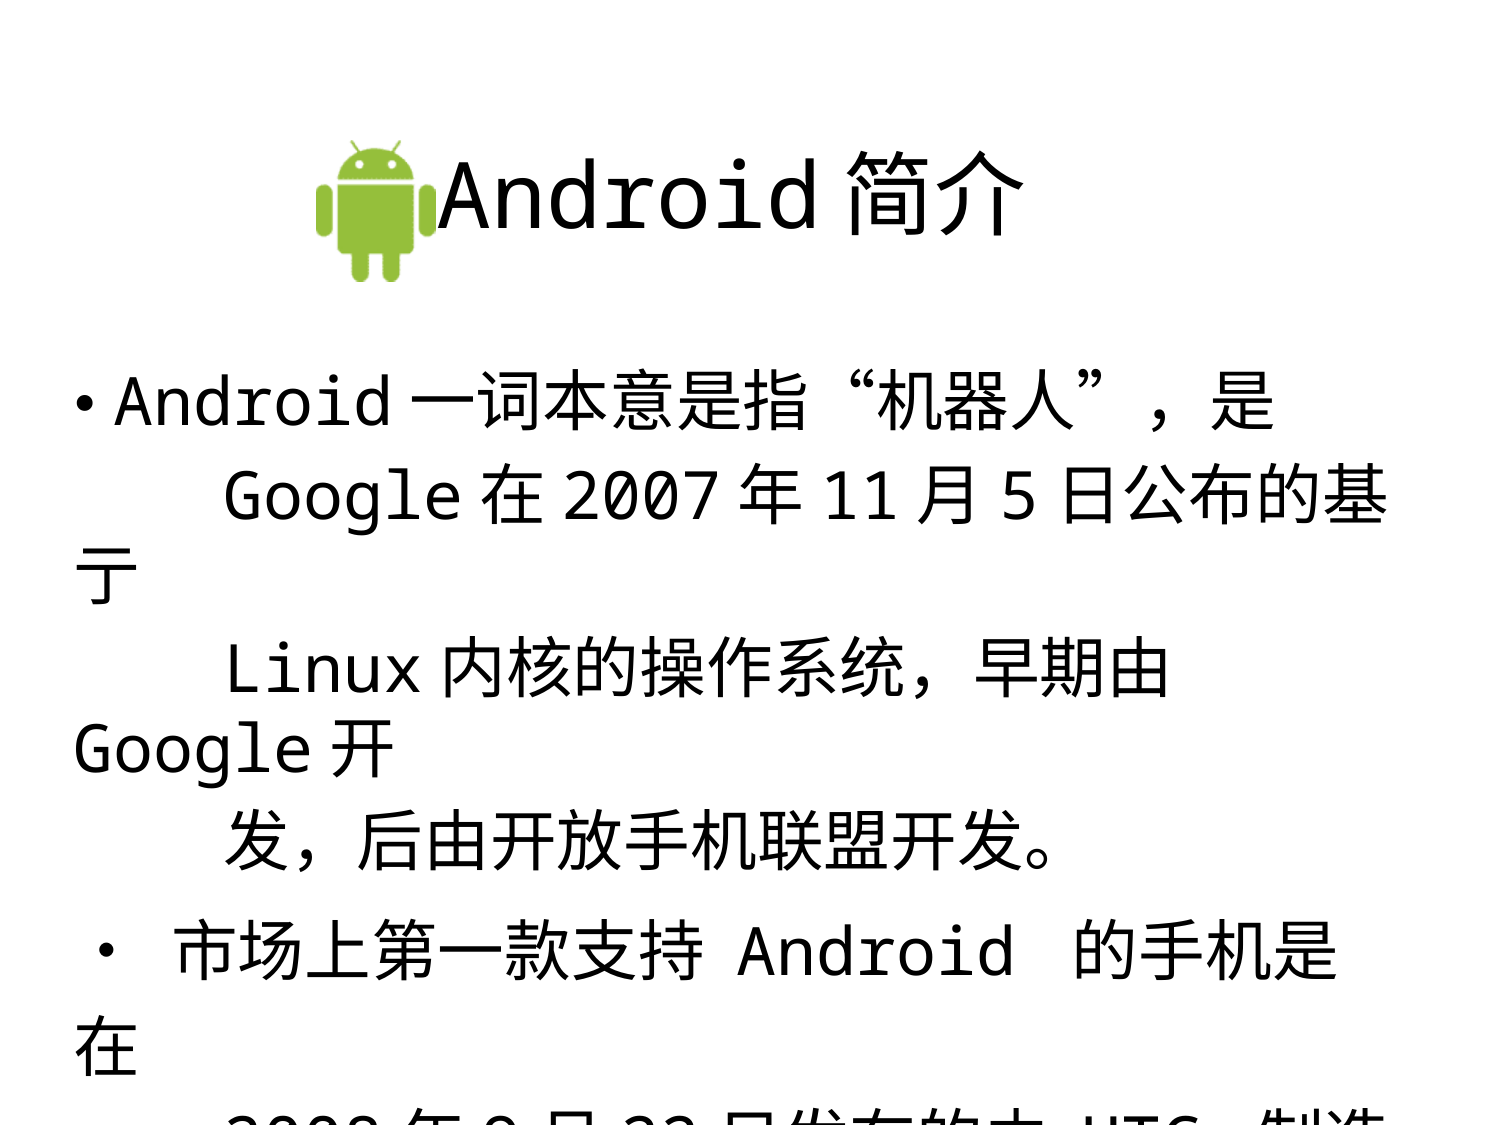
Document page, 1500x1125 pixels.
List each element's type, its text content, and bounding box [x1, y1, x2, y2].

picture [316, 140, 436, 282]
list • Android一词本意是指“机器人”，是 Google在2007年11月5日公布的基亍 Linux内核的操作系统，早期由Google开 发，后由开放手机联盟开发。 • 市场上第一款支持 Android 的手机是在 2008年9月22日发布的由 HTC 制造幵由 T-Mobile 供应的 G1。 [58, 328, 1409, 1071]
title Android简介 [56, 128, 1407, 317]
